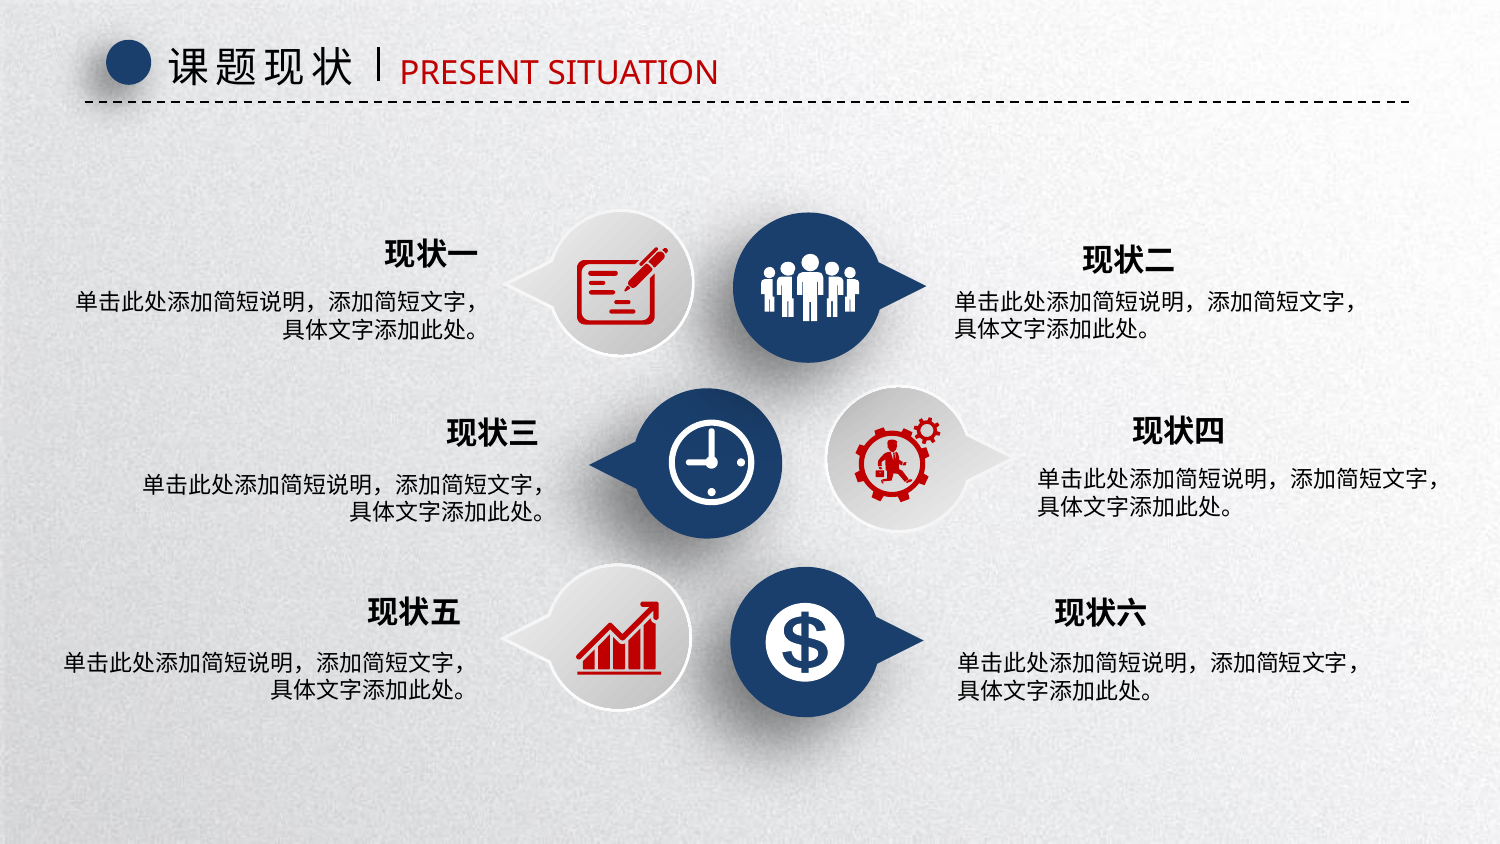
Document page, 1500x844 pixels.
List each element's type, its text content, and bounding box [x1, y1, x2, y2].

text_box 现状三 [431, 406, 556, 459]
text_box [776, 261, 796, 317]
text_box [104, 37, 153, 87]
text_box 现状二 [1067, 232, 1191, 280]
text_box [521, 541, 671, 735]
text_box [524, 186, 673, 380]
text_box 单击此处添加简短说明，添加简短文字， 具体文字添加此处。 [1023, 457, 1467, 528]
text_box [797, 253, 824, 322]
picture [0, 0, 1500, 844]
text_box 单击此处添加简短说明，添加简短文字， 具体文字添加此处。 [60, 280, 505, 351]
text_box [668, 419, 755, 506]
text_box [844, 266, 860, 312]
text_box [846, 362, 996, 556]
text_box 单击此处添加简短说明，添加简短文字， 具体文字添加此处。 [942, 641, 1387, 712]
text_box [763, 600, 847, 684]
text_box 单击此处添加简短说明，添加简短文字， 具体文字添加此处。 [939, 280, 1384, 350]
text_box 现状一 [369, 227, 494, 280]
text_box [728, 564, 926, 720]
text_box 现状五 [352, 585, 477, 638]
text_box 单击此处添加简短说明，添加简短文字， 具体文字添加此处。 [48, 640, 493, 711]
text_box [730, 210, 929, 365]
text_box PRESENT SITUATION [384, 43, 735, 99]
text_box 现状四 [1117, 404, 1241, 457]
text_box 现状六 [1039, 585, 1163, 639]
text_box [761, 266, 776, 312]
text_box 单击此处添加简短说明，添加简短文字， 具体文字添加此处。 [127, 462, 572, 533]
text_box [586, 391, 785, 541]
text_box [825, 261, 844, 317]
text_box 课题现状 [153, 33, 369, 99]
